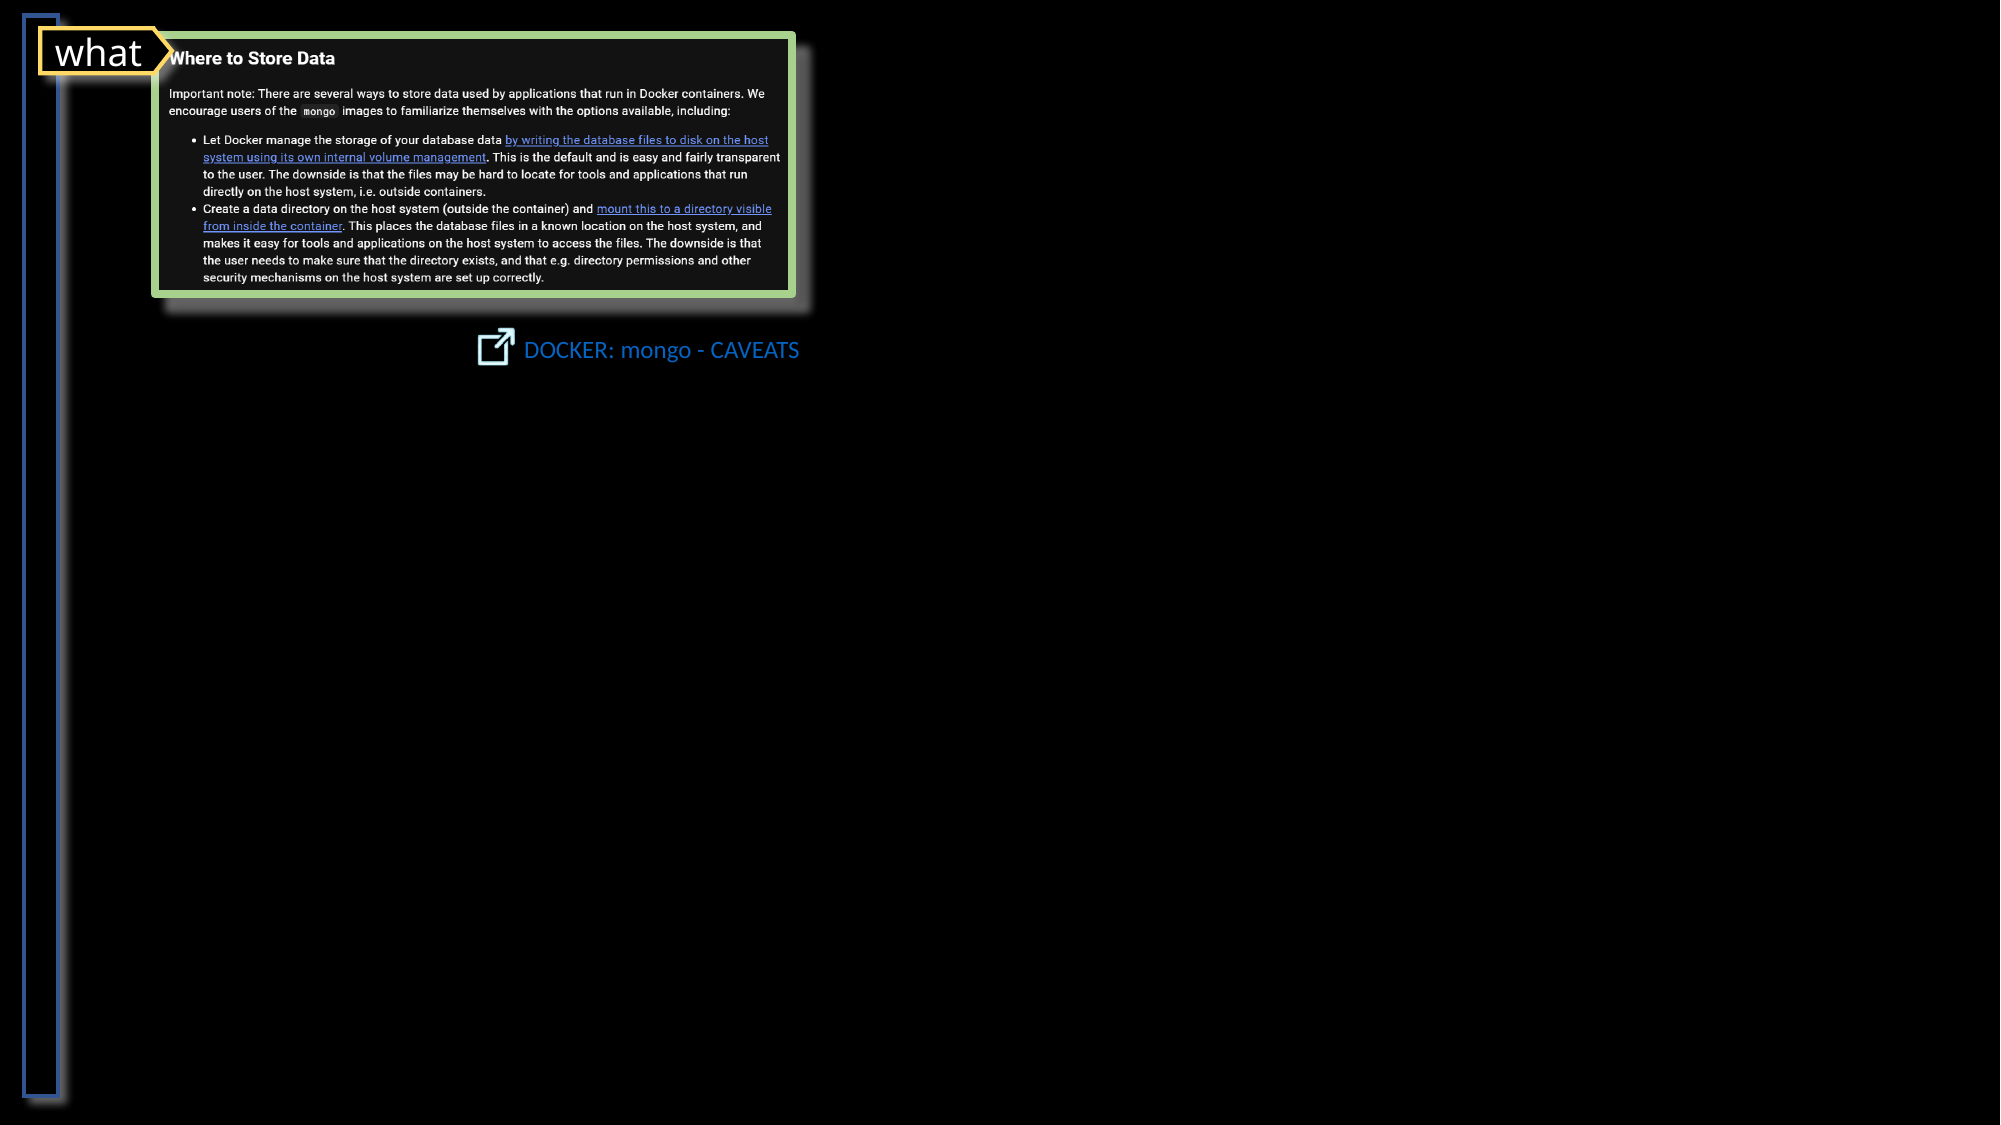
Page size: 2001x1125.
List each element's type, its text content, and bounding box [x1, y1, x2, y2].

text_box what [40, 28, 163, 74]
text_box success [42, 74, 59, 85]
text_box [23, 15, 59, 1097]
picture [158, 39, 789, 290]
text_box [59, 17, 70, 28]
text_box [473, 323, 819, 372]
title 6.1 data [0, 0, 146, 148]
